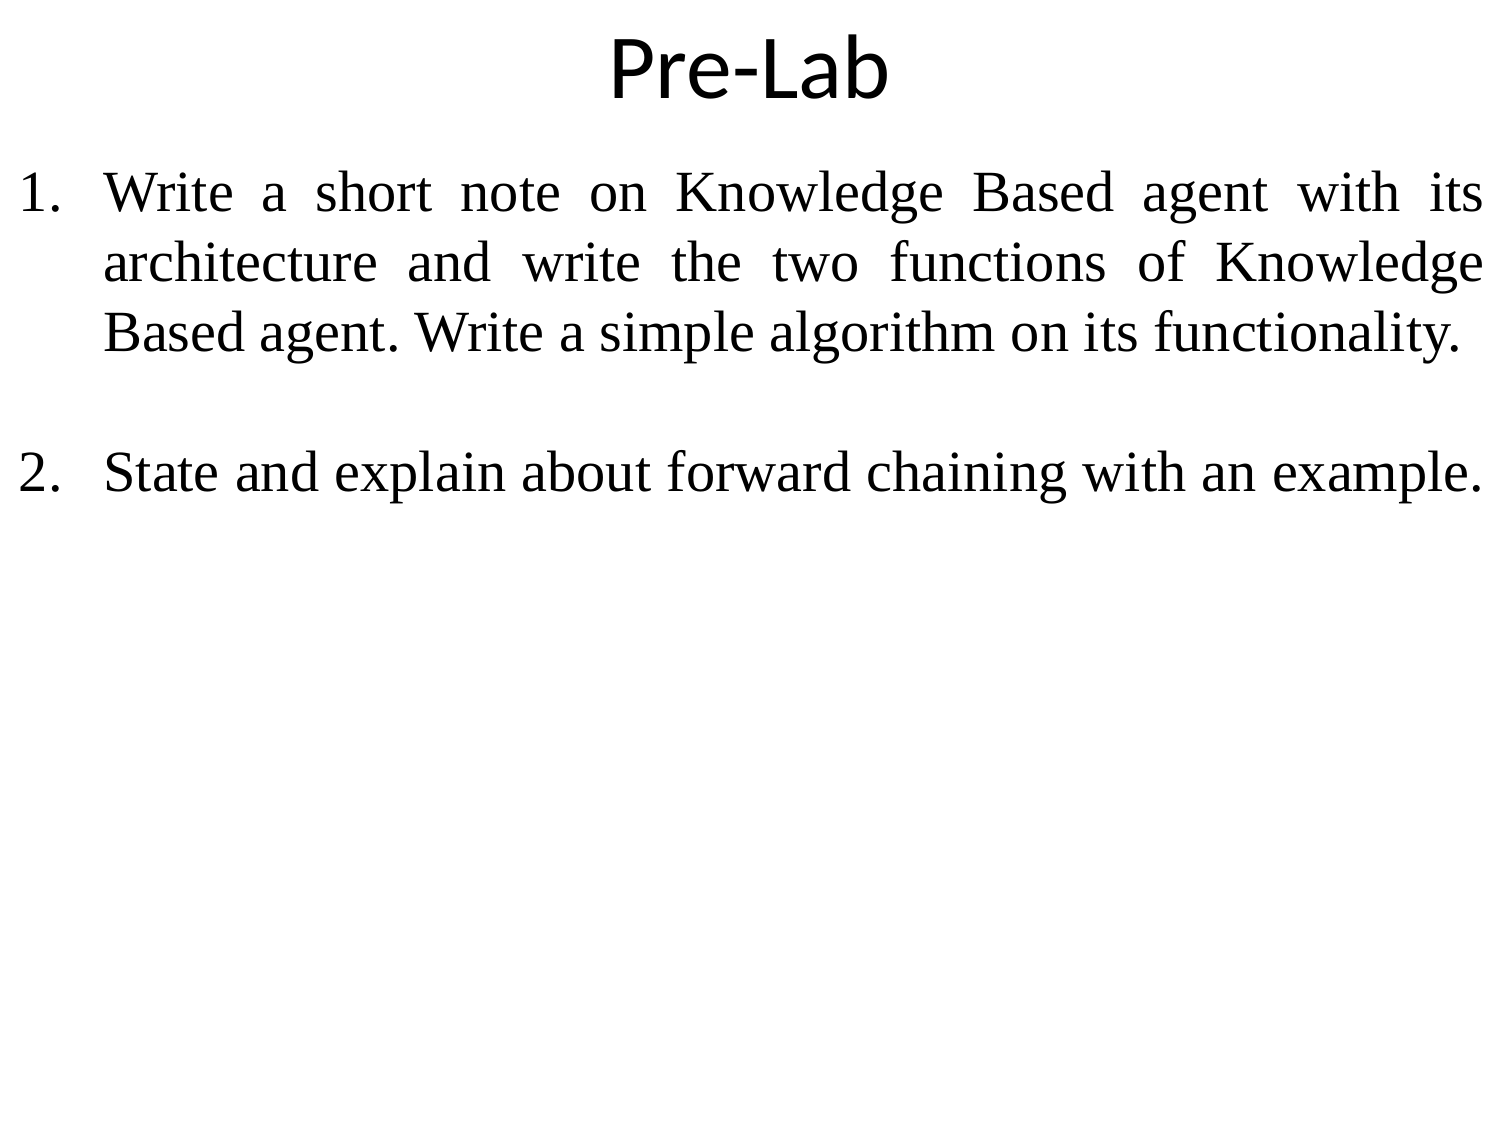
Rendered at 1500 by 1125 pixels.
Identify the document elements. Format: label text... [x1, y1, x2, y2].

text_box [0, 449, 1500, 525]
text_box Pre-Lab [0, 0, 1500, 125]
text_box Write a short note on Knowledge Based agent with its architecture and write the two functions of Knowledge Based agent. Write a simple algorithm on its functionality. State and explain about forward chaining with an example. [3, 145, 1500, 449]
